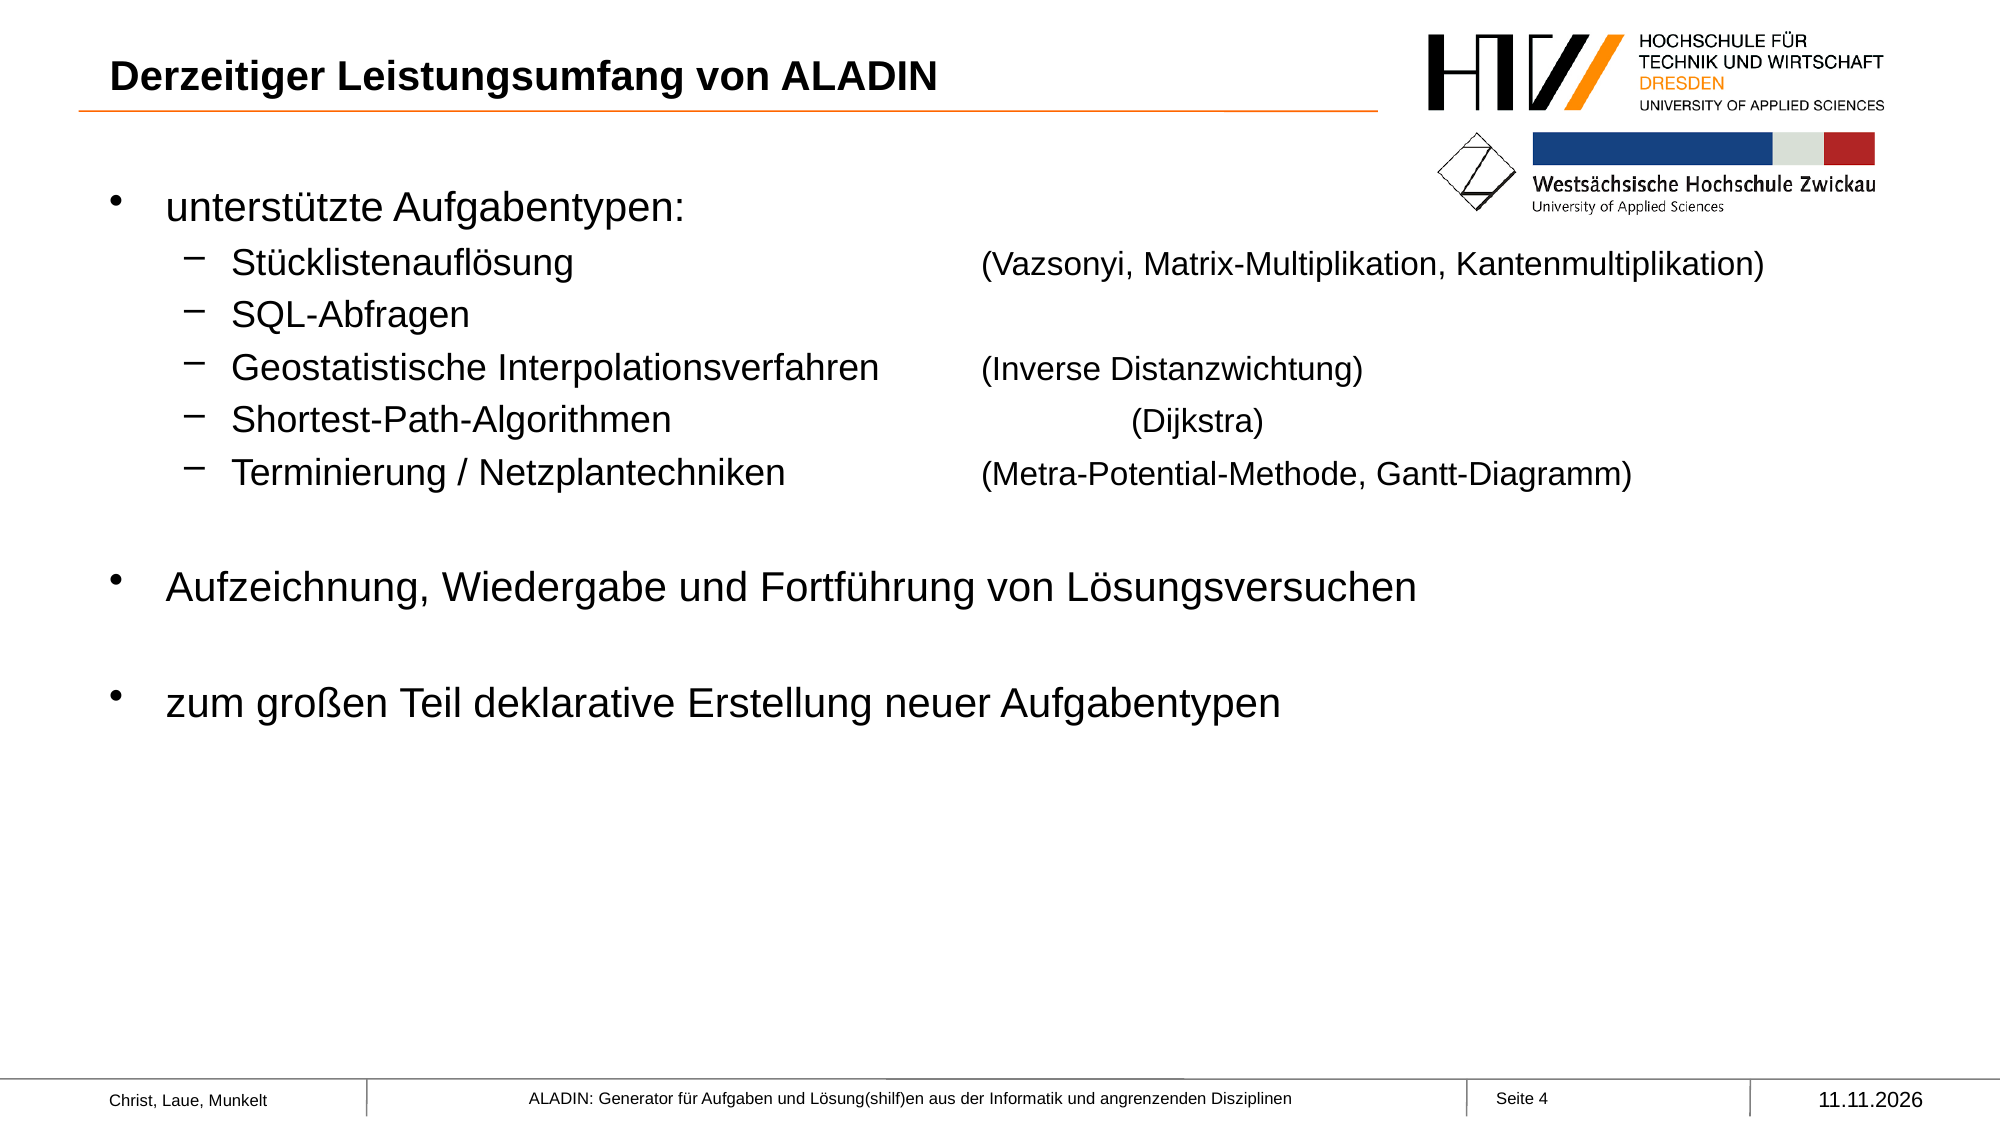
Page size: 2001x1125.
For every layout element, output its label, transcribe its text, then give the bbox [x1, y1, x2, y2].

picture [1436, 132, 1875, 215]
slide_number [1803, 1080, 1981, 1116]
picture [1425, 31, 1887, 111]
title Derzeitiger Leistungsumfang von ALADIN [94, 29, 1386, 117]
list unterstützte Aufgabentypen: Stücklistenauflösung (Vazsonyi, Matrix-Multiplikation, Kantenmultiplikation) SQL-Abfragen Geostatistische Interpolationsverfahren (Inverse Distanzwichtung) Shortest-Path-Algorithmen (Dijkstra) Terminierung / Netzplantechniken (Metra-Potential-Methode, Gantt-Diagramm) Aufzeichnung, Wiedergabe und Fortführung von Lösungsversuchen zum großen Teil deklarative Erstellung neuer Aufgabentypen [94, 172, 1898, 1035]
